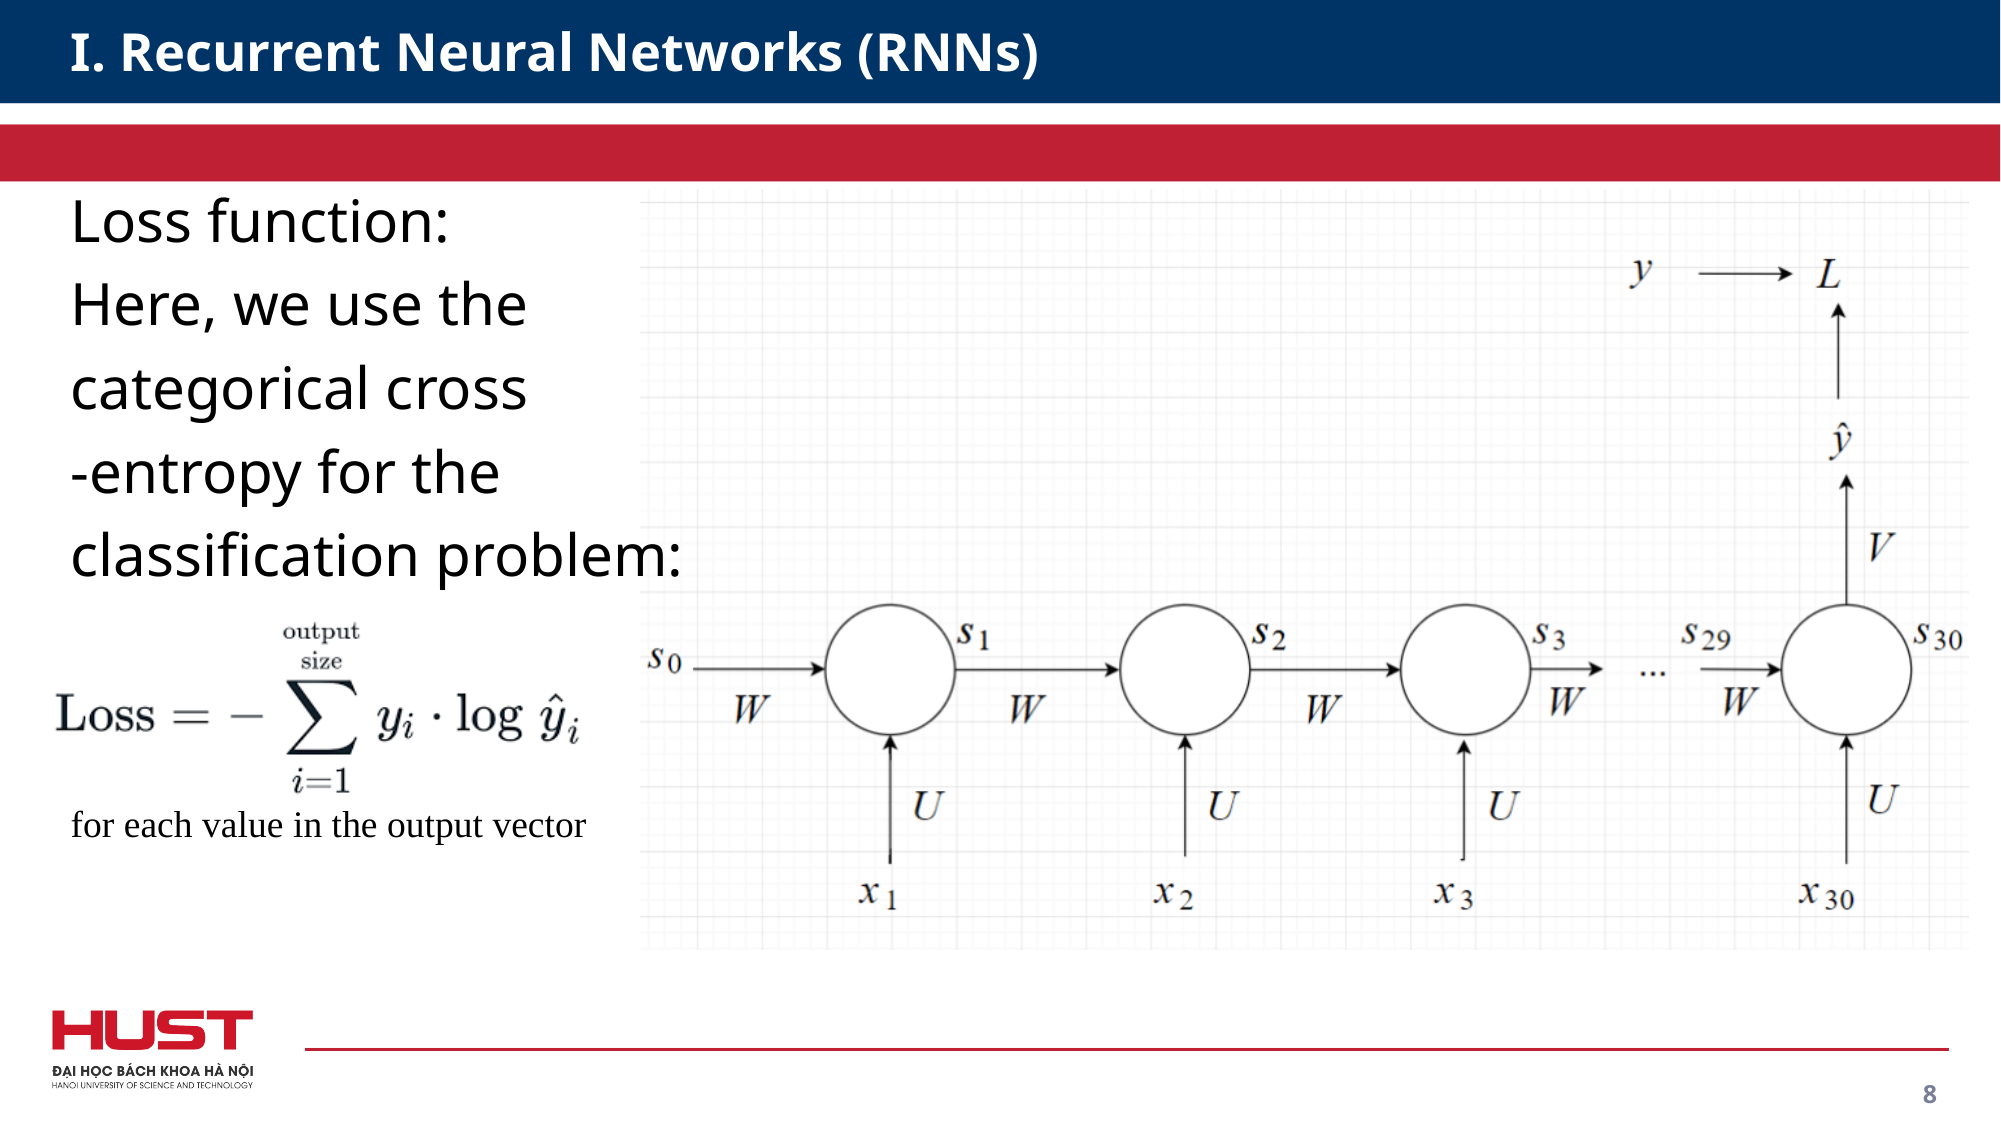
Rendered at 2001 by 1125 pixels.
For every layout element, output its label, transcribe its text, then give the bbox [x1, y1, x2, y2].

picture [0, 0, 2001, 1125]
text_box Loss function: Here, we use the categorical cross -entropy for the classification problem: for each value in the output vector [55, 184, 1945, 990]
title I. Recurrent Neural Networks (RNNs) [55, 18, 1945, 90]
slide_number 8 [1502, 1065, 1953, 1125]
